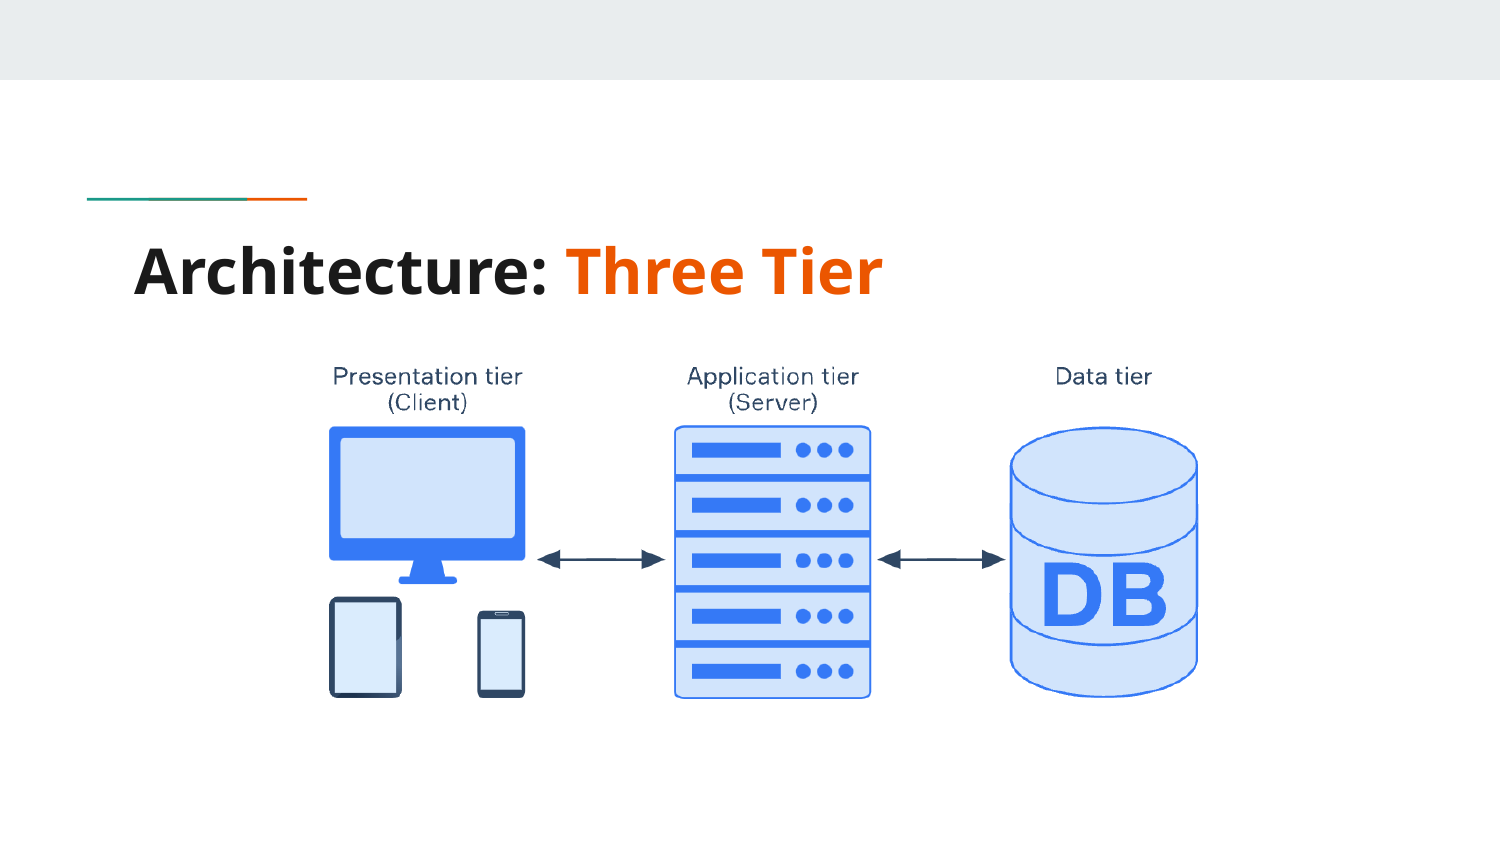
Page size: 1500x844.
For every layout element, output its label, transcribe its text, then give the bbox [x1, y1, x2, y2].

title Architecture: Three Tier [119, 216, 1381, 305]
picture [248, 344, 1253, 742]
